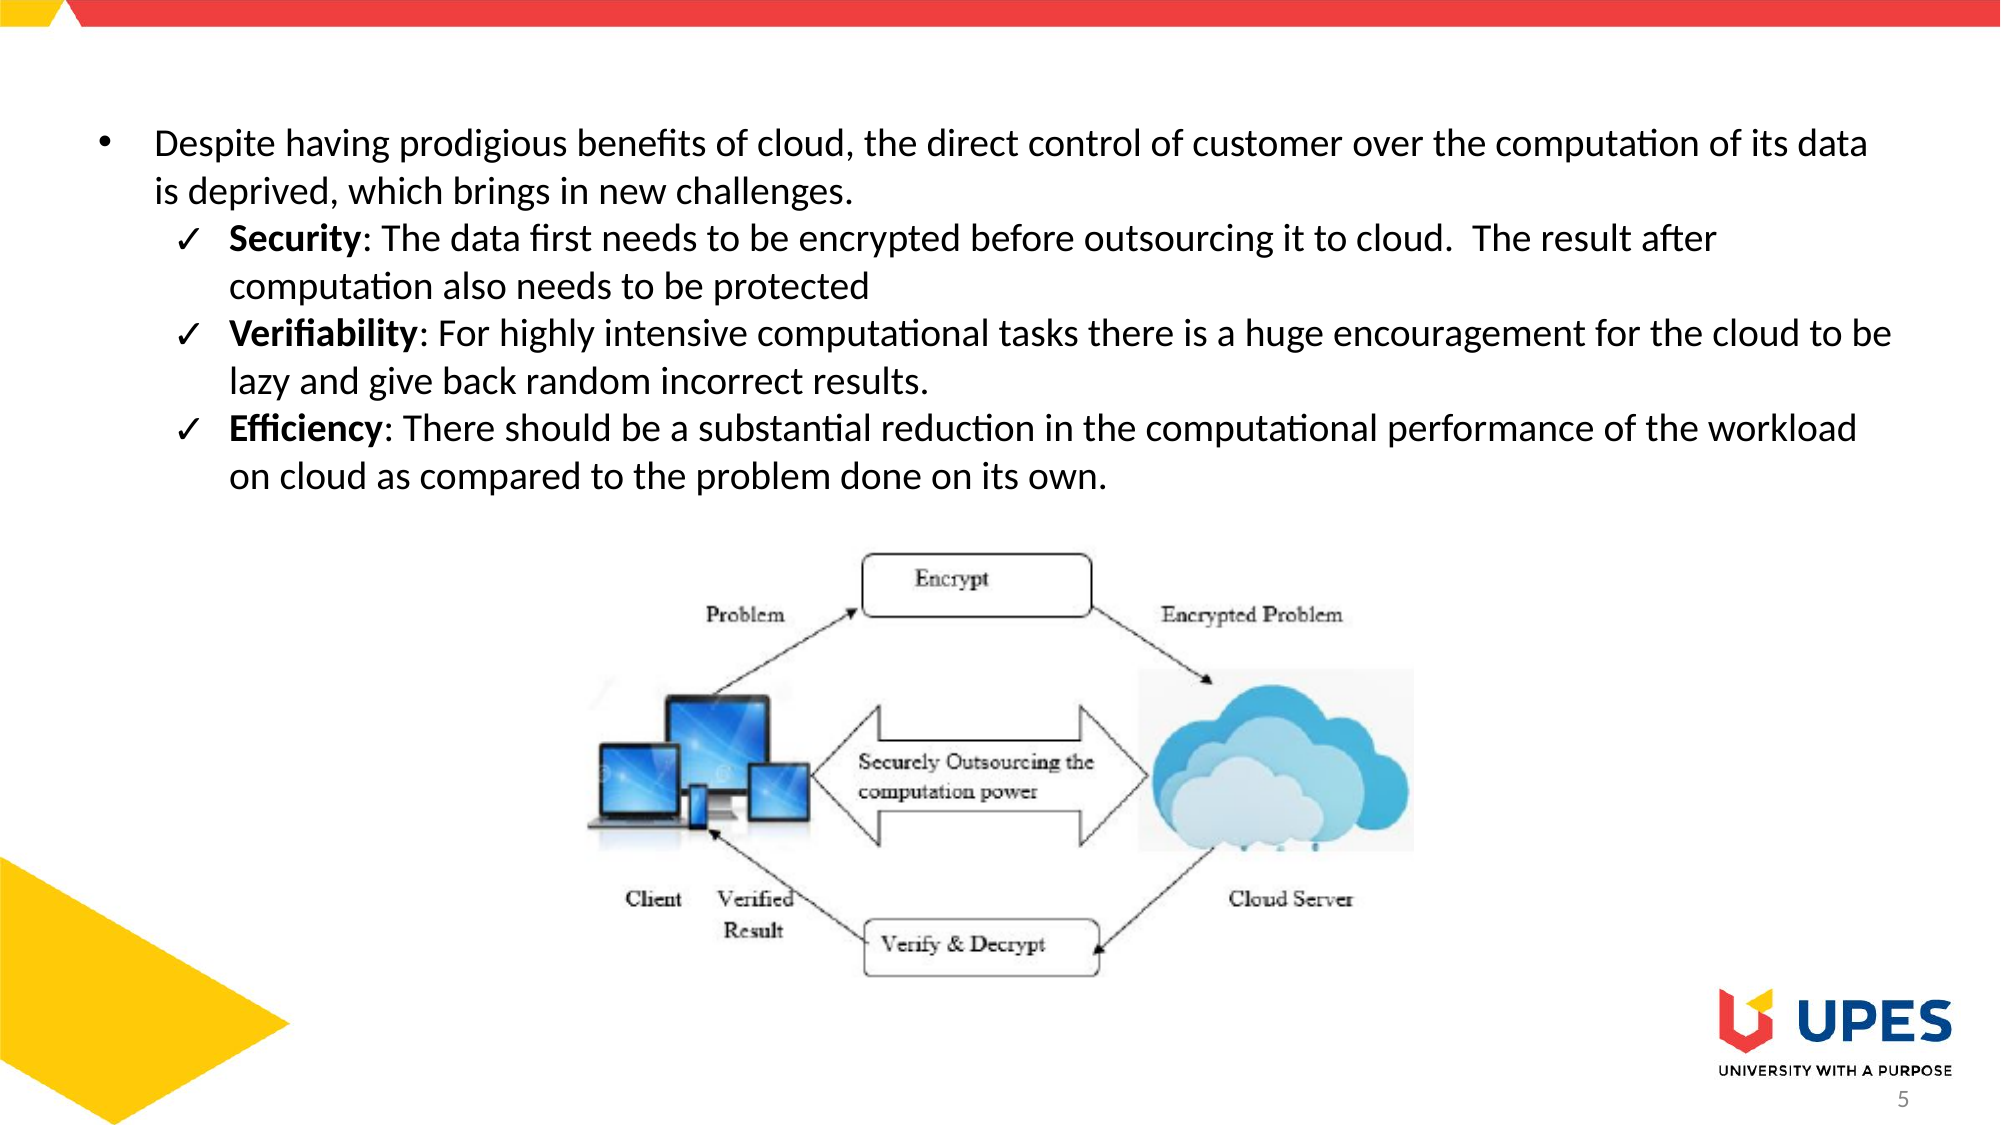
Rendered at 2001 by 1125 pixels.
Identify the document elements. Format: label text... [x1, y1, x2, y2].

picture [0, 0, 2001, 1125]
text_box Despite having prodigious benefits of cloud, the direct control of customer over the computation of its data is deprived, which brings in new challenges. Security: The data first needs to be encrypted before outsourcing it to cloud. The result after computation also needs to be protected Verifiability: For highly intensive computational tasks there is a huge encouragement for the cloud to be lazy and give back random incorrect results. Efficiency: There should be a substantial reduction in the computational performance of the workload on cloud as compared to the problem done on its own. [83, 109, 1913, 509]
